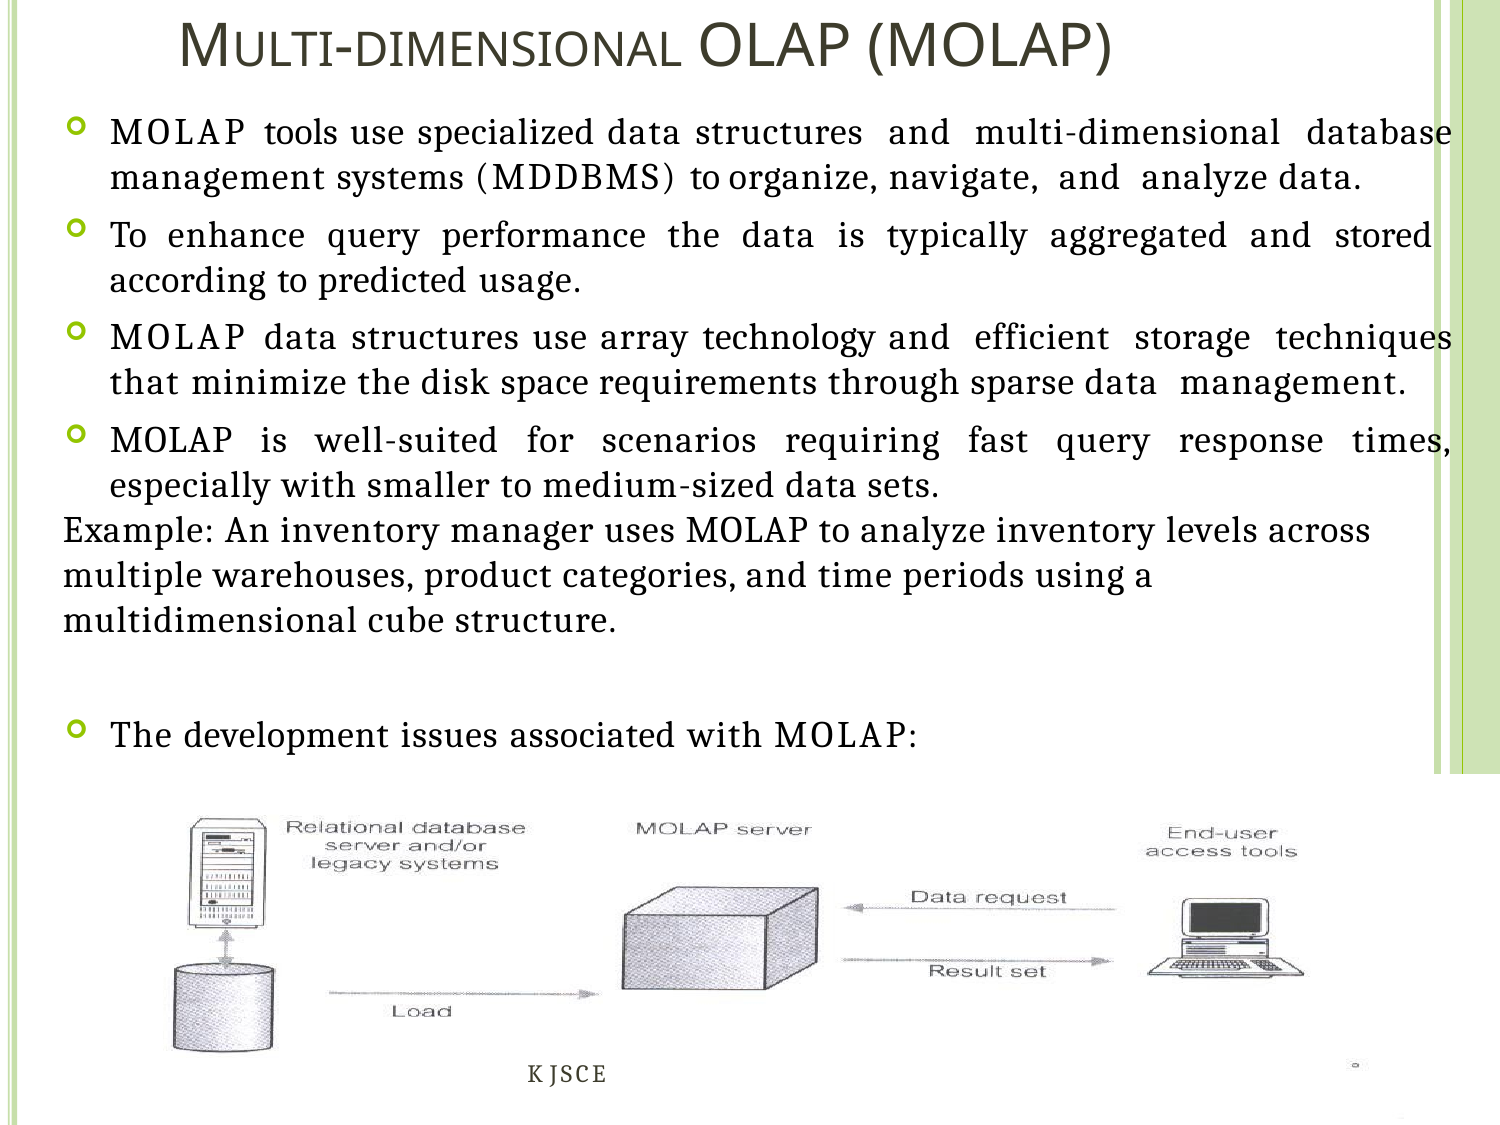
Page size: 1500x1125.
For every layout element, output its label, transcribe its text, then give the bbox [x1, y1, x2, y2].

text_box MOLAP tools use specialized data structures and multi-dimensional database management systems (MDDBMS) to organize, navigate, and analyze data. To enhance query performance the data is typically aggregated and stored according to predicted usage. MOLAP data structures use array technology and efficient storage techniques that minimize the disk space requirements through sparse data management. MOLAP is well-suited for scenarios requiring fast query response times, especially with smaller to medium-sized data sets. Example: An inventory manager uses MOLAP to analyze inventory levels across multiple warehouses, product categories, and time periods using a multidimensional cube structure. The development issues associated with MOLAP: Only a limited amount of data can be efficiently stored and analyzed. Navigation and analysis of data are limited because the data is designed according to previously determined requirements. MOLAP products require a different set of skills and tools to build and maintain the database. [62, 104, 1455, 773]
picture [24, 774, 1500, 1125]
title MULTI-DIMENSIONAL OLAP (MOLAP) [175, 3, 1129, 104]
